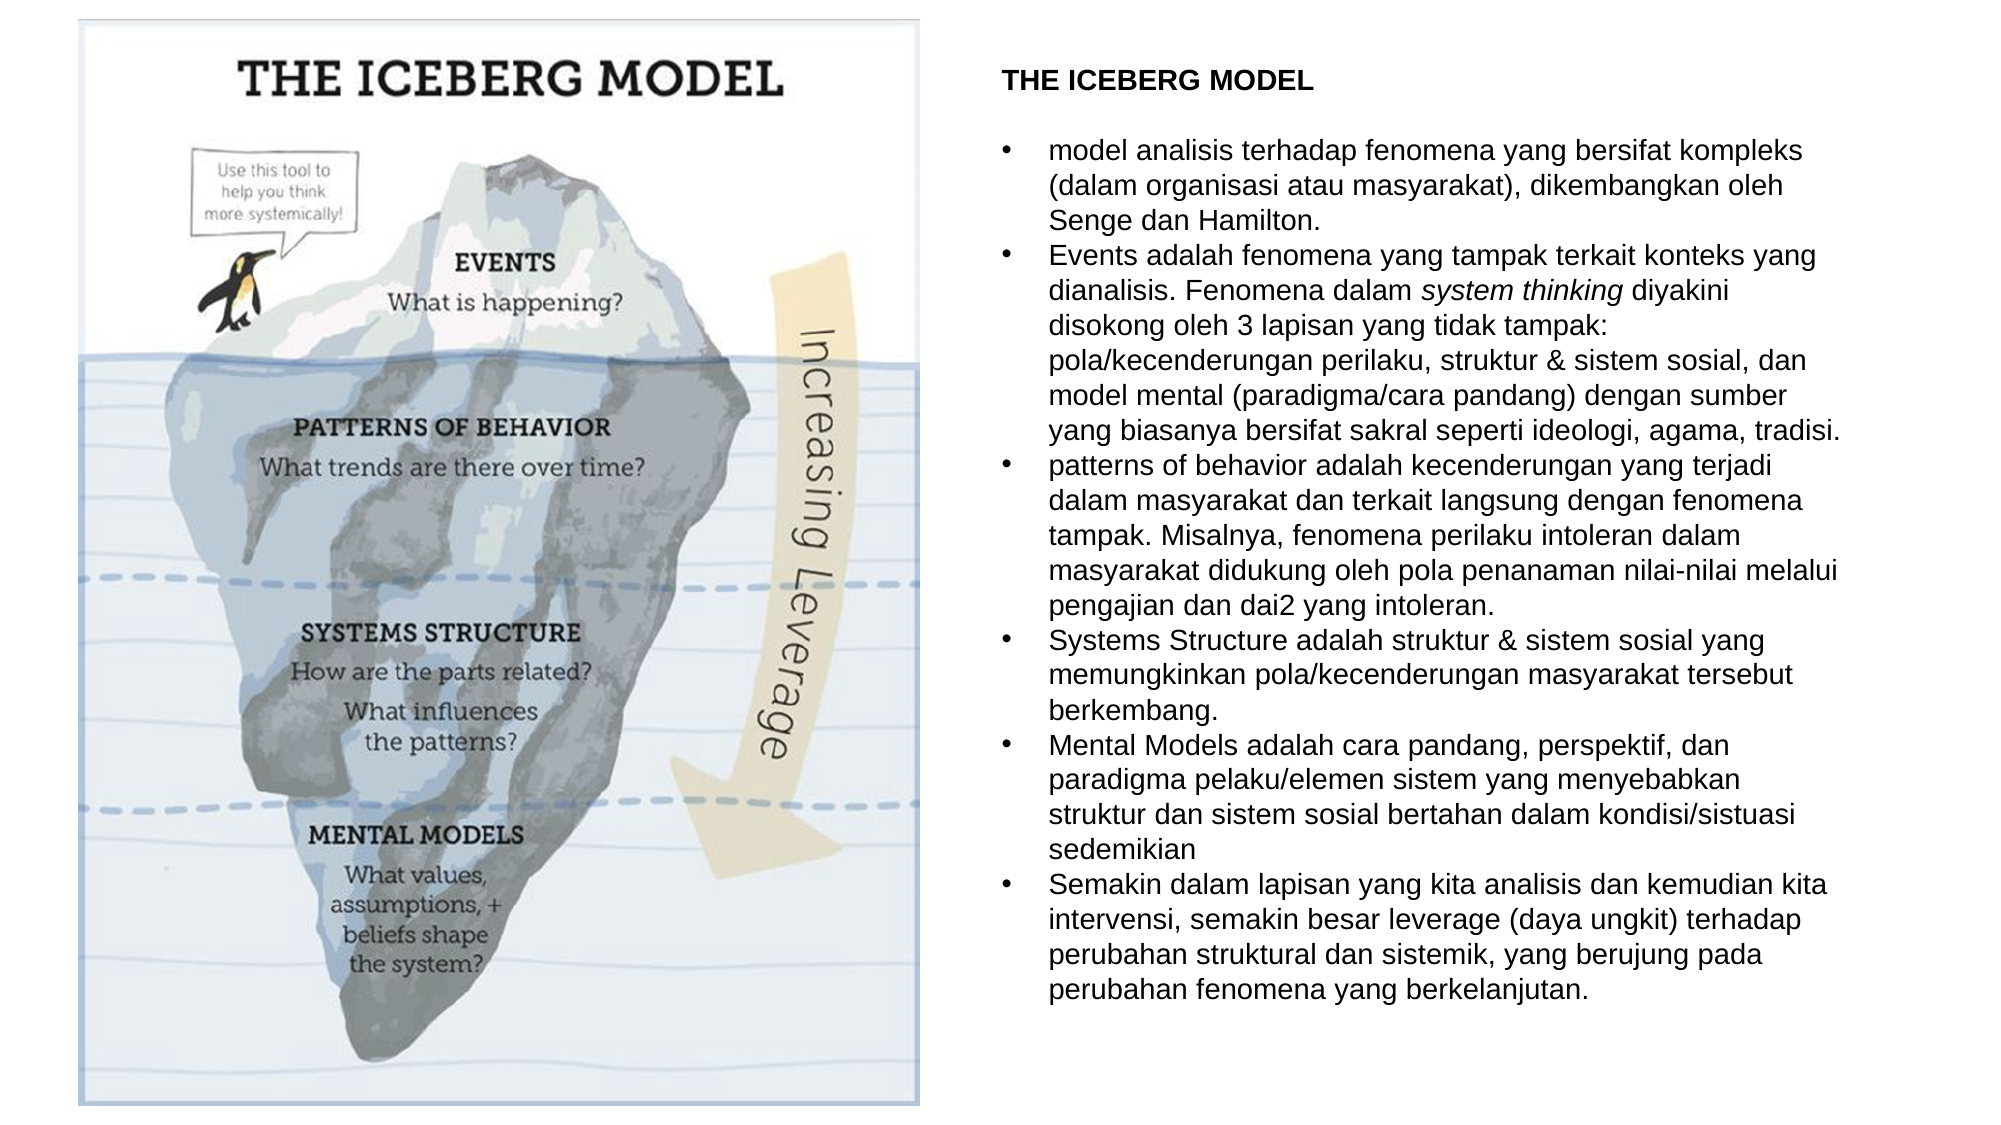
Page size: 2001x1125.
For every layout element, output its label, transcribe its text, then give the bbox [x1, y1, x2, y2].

picture [78, 19, 920, 1106]
text_box THE ICEBERG MODEL model analisis terhadap fenomena yang bersifat kompleks (dalam organisasi atau masyarakat), dikembangkan oleh Senge dan Hamilton. Events adalah fenomena yang tampak terkait konteks yang dianalisis. Fenomena dalam system thinking diyakini disokong oleh 3 lapisan yang tidak tampak: pola/kecenderungan perilaku, struktur & sistem sosial, dan model mental (paradigma/cara pandang) dengan sumber yang biasanya bersifat sakral seperti ideologi, agama, tradisi. patterns of behavior adalah kecenderungan yang terjadi dalam masyarakat dan terkait langsung dengan fenomena tampak. Misalnya, fenomena perilaku intoleran dalam masyarakat didukung oleh pola penanaman nilai-nilai melalui pengajian dan dai2 yang intoleran. Systems Structure adalah struktur & sistem sosial yang memungkinkan pola/kecenderungan masyarakat tersebut berkembang. Mental Models adalah cara pandang, perspektif, dan paradigma pelaku/elemen sistem yang menyebabkan struktur dan sistem sosial bertahan dalam kondisi/sistuasi sedemikian Semakin dalam lapisan yang kita analisis dan kemudian kita intervensi, semakin besar leverage (daya ungkit) terhadap perubahan struktural dan sistemik, yang berujung pada perubahan fenomena yang berkelanjutan. [986, 54, 1858, 1013]
